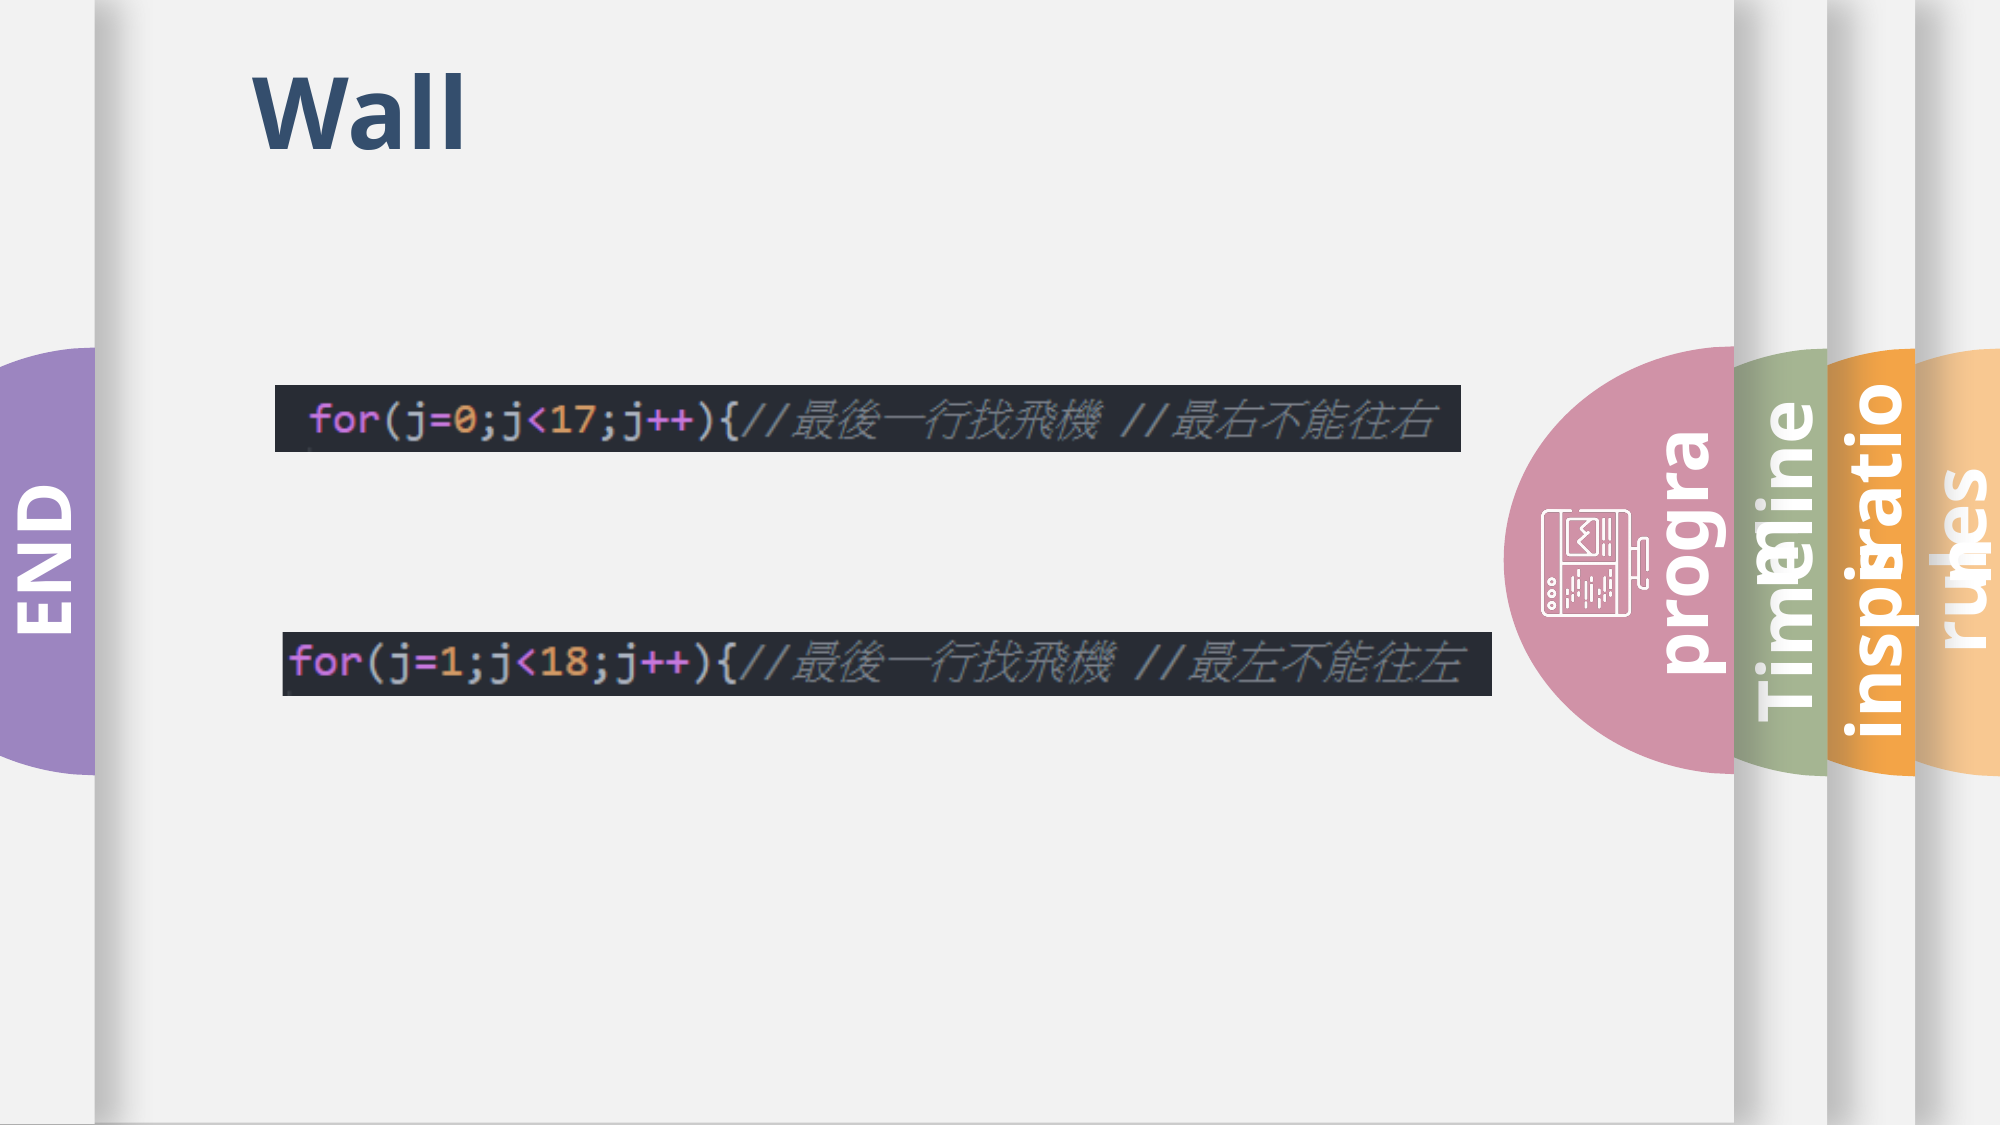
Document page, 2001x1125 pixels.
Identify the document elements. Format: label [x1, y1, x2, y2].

text_box [0, 0, 95, 1124]
picture [275, 385, 1461, 452]
text_box [0, 0, 2000, 1125]
picture [282, 629, 1492, 695]
text_box [95, 0, 1734, 1123]
